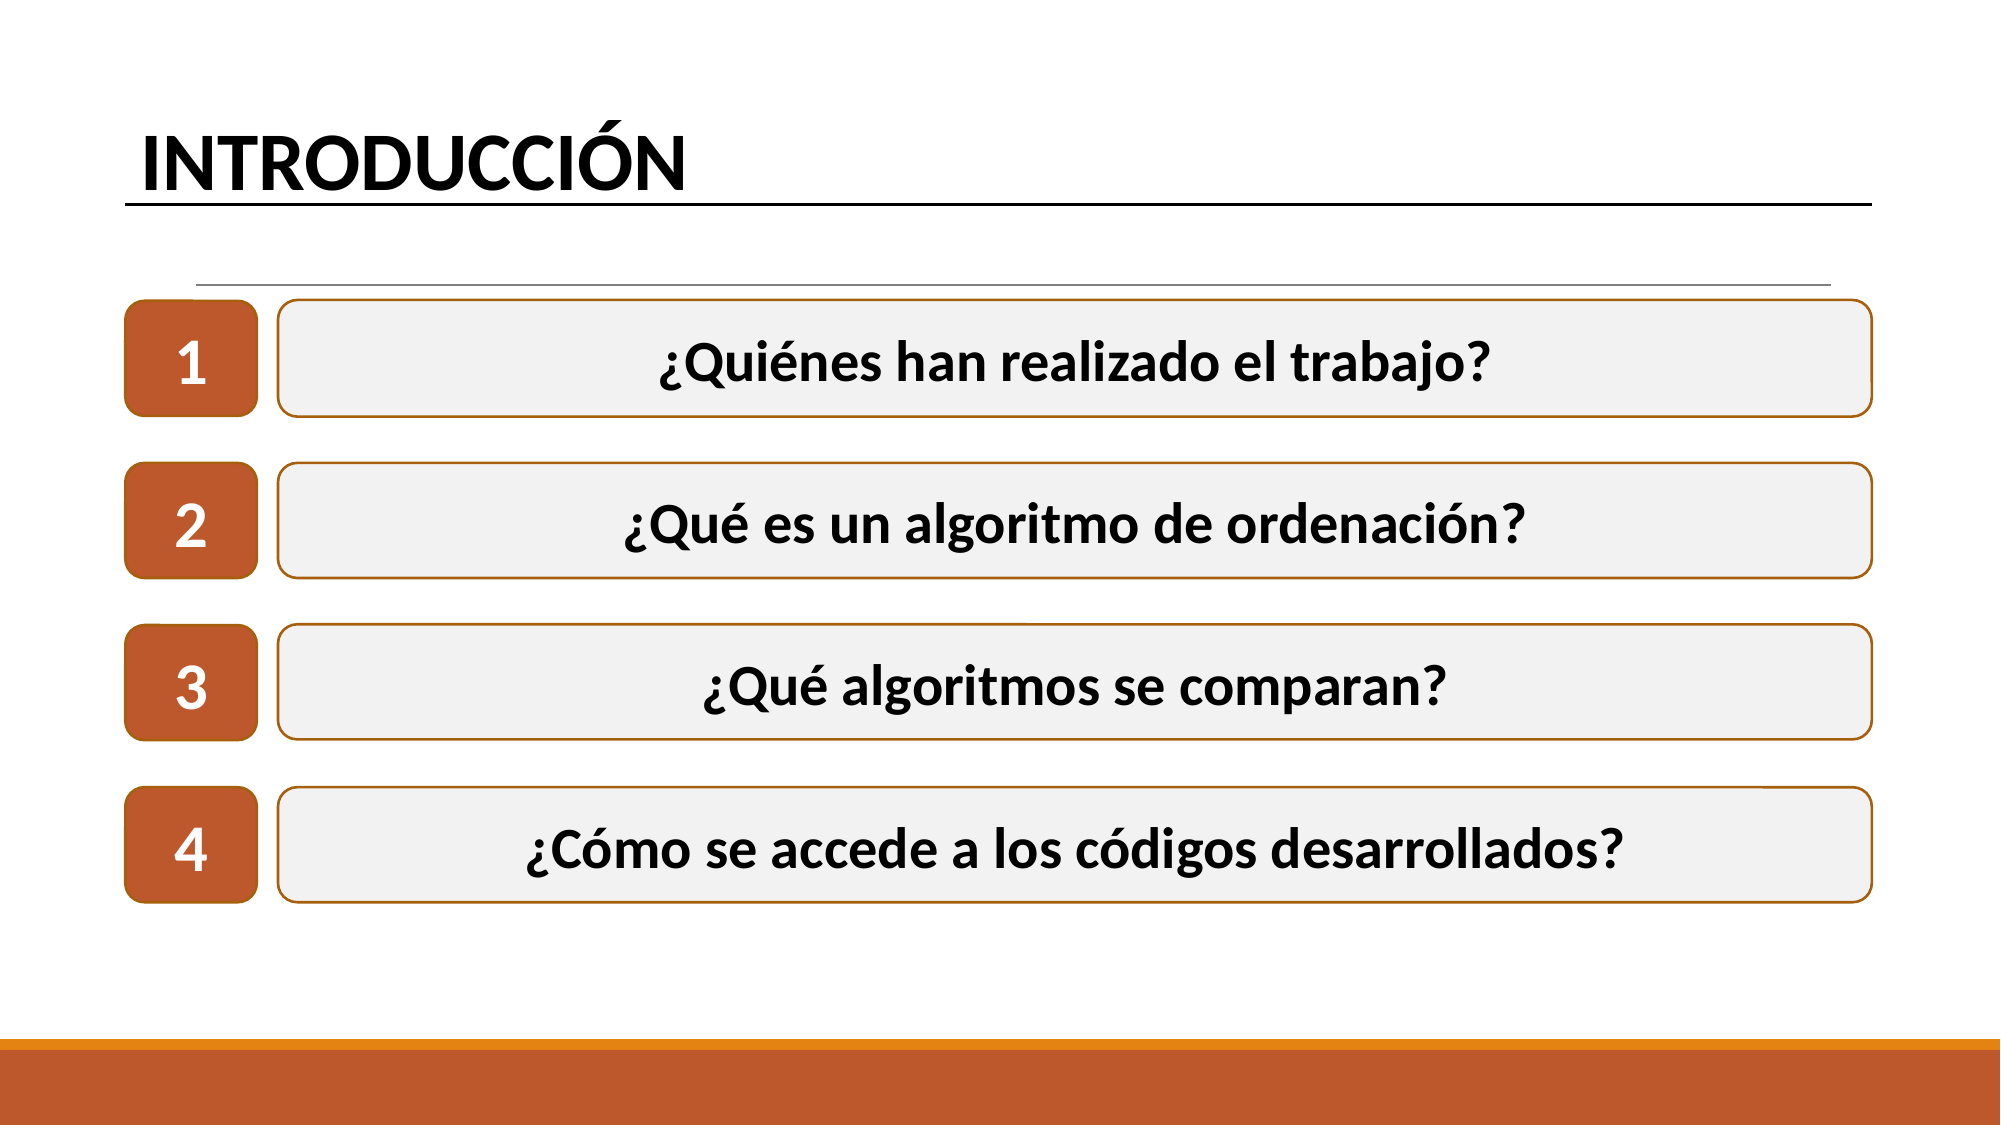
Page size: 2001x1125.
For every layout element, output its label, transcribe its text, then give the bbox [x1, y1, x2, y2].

text_box ¿Quiénes han realizado el trabajo? [278, 299, 1872, 417]
text_box ¿Qué algoritmos se comparan? [277, 624, 1872, 740]
text_box 4 [125, 787, 257, 903]
text_box ¿Qué es un algoritmo de ordenación? [277, 462, 1872, 578]
text_box 3 [125, 625, 257, 741]
text_box INTRODUCCIÓN [125, 99, 1872, 203]
text_box 1 [125, 300, 257, 416]
text_box 2 [125, 462, 257, 578]
text_box ¿Cómo se accede a los códigos desarrollados? [277, 787, 1872, 903]
